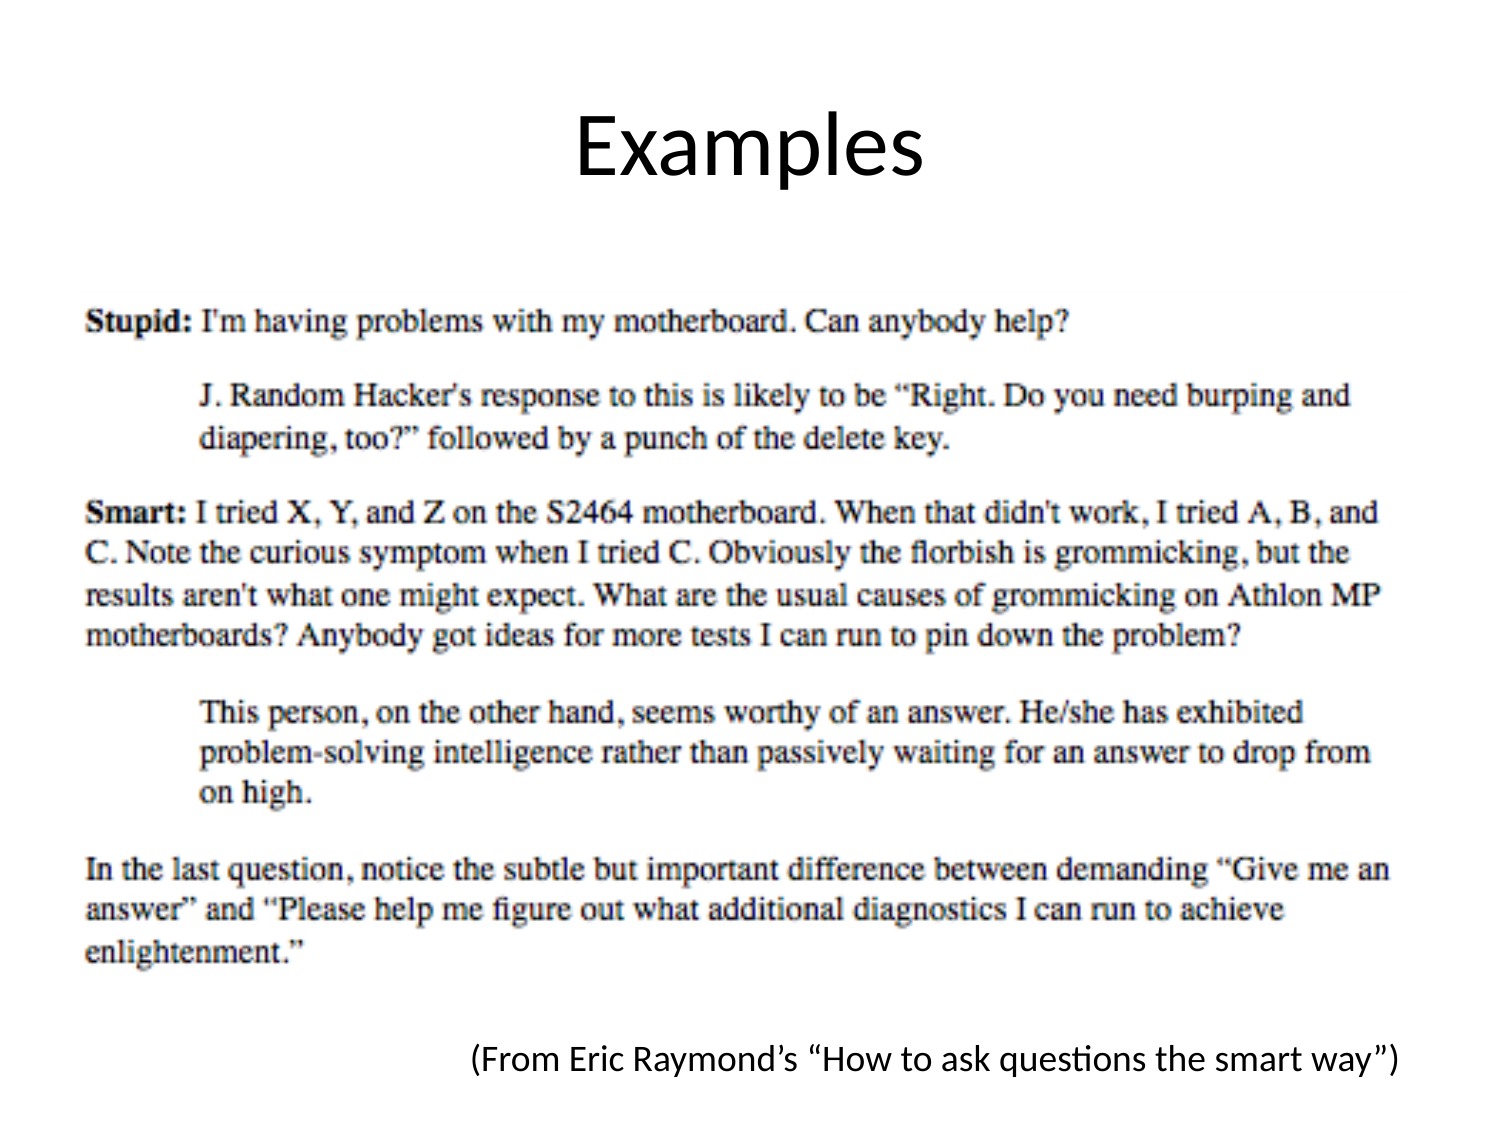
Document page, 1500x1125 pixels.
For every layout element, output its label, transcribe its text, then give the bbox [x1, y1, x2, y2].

title Examples [75, 45, 1425, 233]
picture [74, 289, 1407, 978]
text_box (From Eric Raymond’s “How to ask questions the smart way”) [455, 1026, 1425, 1087]
